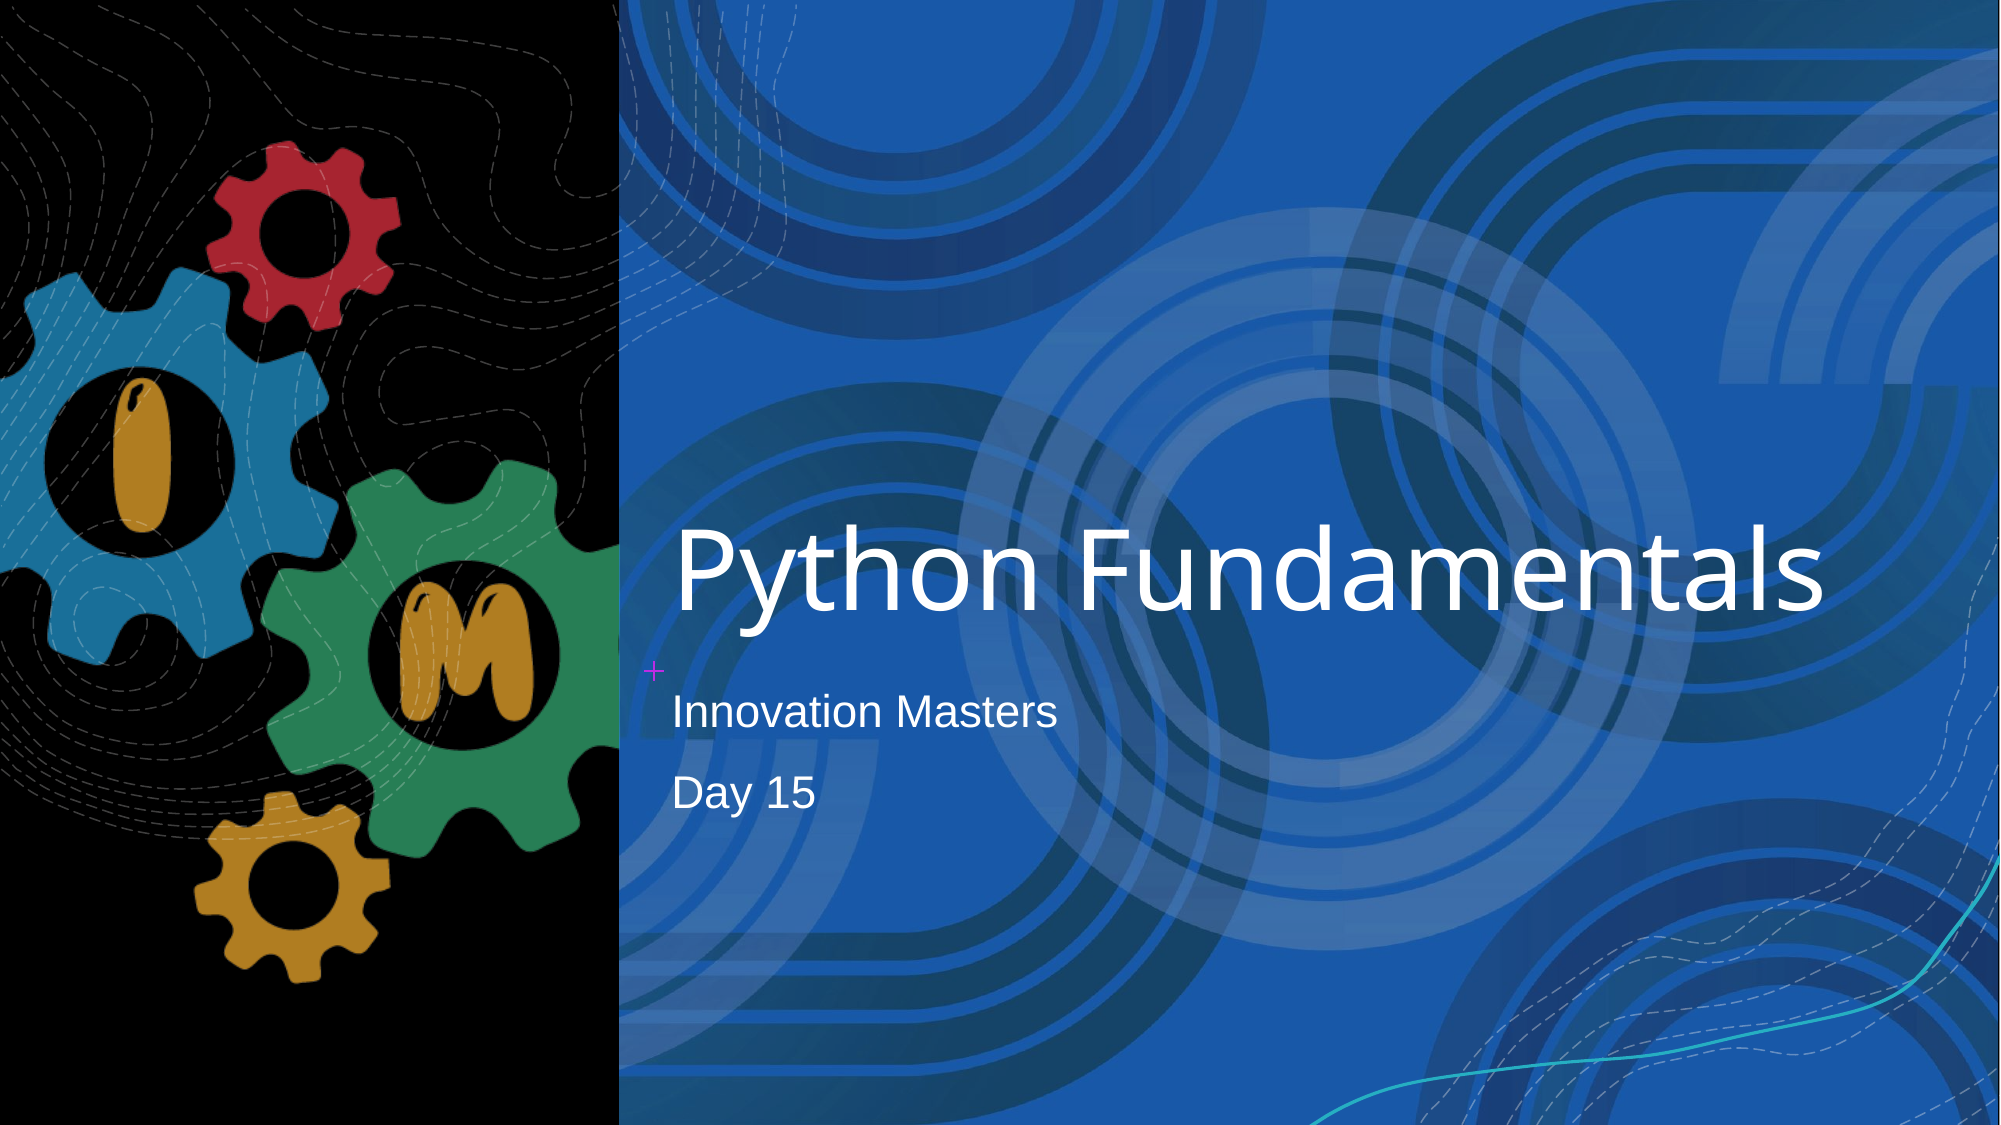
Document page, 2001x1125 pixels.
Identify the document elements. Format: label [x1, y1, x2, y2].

text_box [644, 661, 664, 681]
text_box [1309, 537, 2000, 1125]
text_box [0, 23, 817, 821]
picture [0, 0, 1998, 1125]
